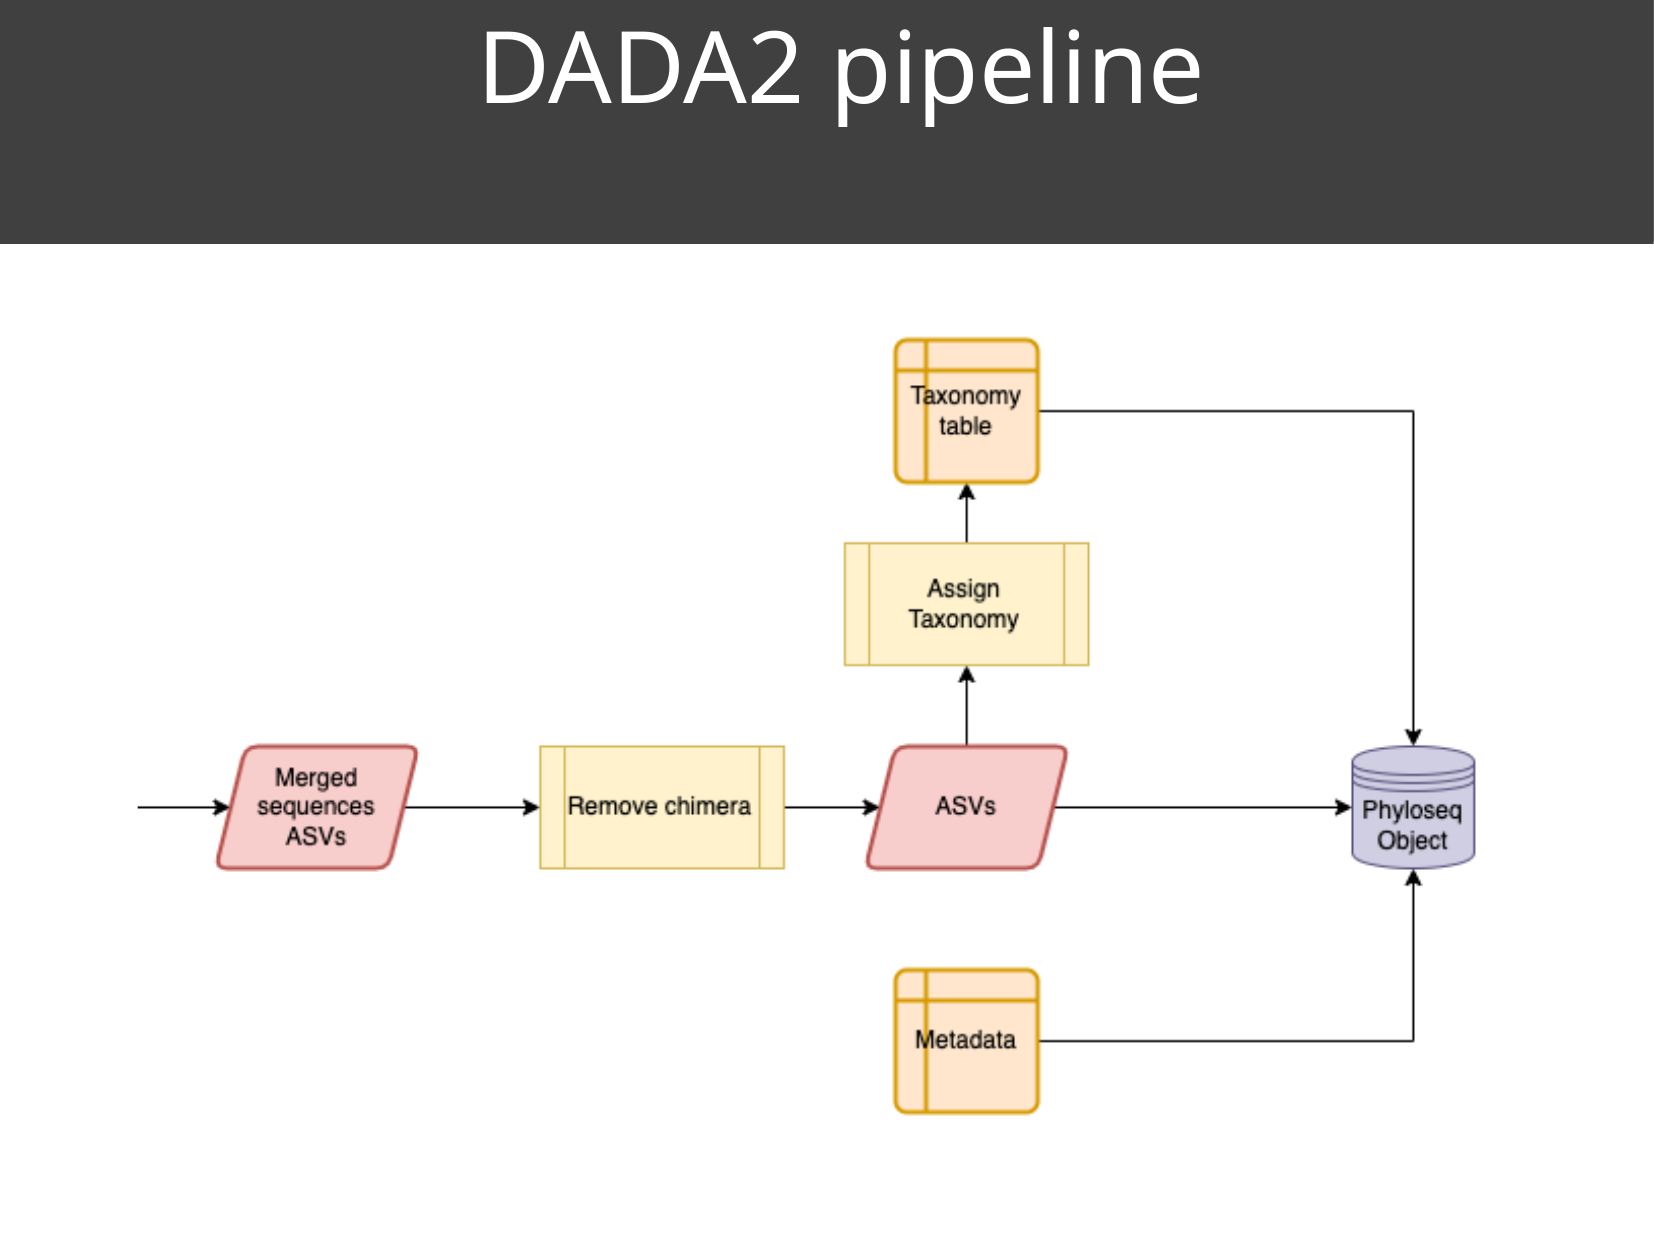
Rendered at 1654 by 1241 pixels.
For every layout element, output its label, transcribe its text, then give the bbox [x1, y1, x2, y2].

text_box [0, 0, 1654, 244]
text_box DADA2 pipeline [71, 0, 1613, 234]
picture [137, 282, 1517, 1162]
